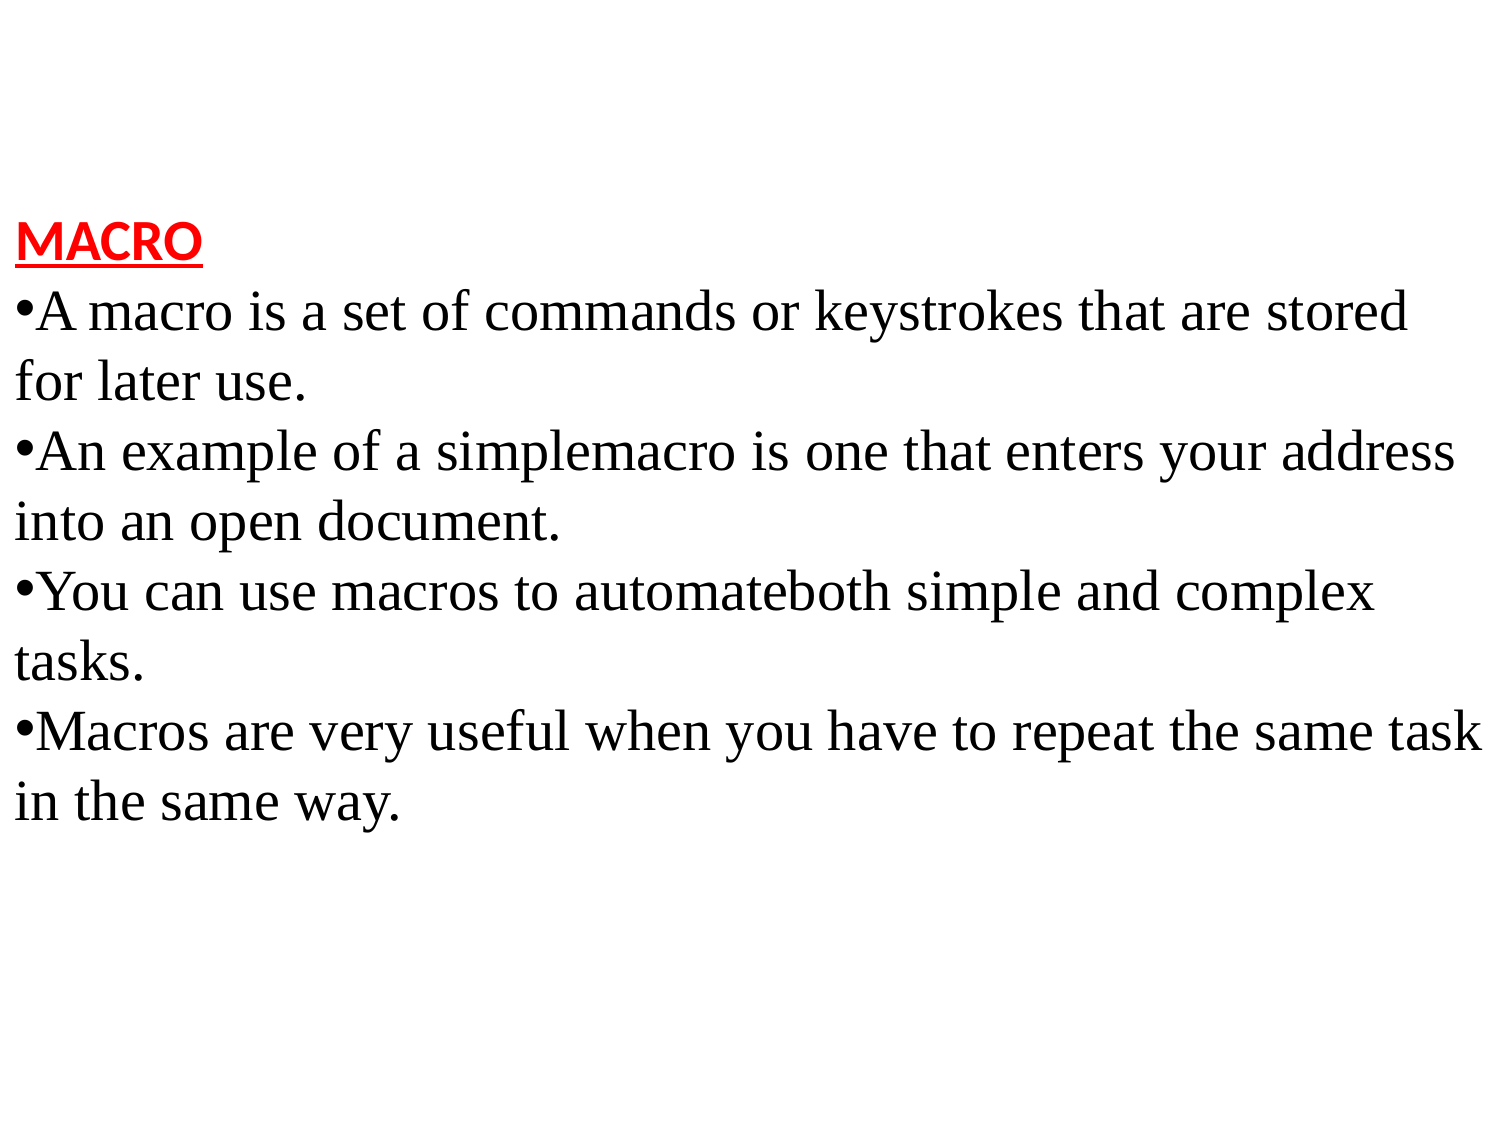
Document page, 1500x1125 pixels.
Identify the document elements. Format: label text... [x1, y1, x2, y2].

text_box MACRO A macro is a set of commands or keystrokes that are stored for later use. An example of a simplemacro is one that enters your address into an open document. You can use macros to automateboth simple and complex tasks. Macros are very useful when you have to repeat the same task in the same way. [0, 124, 1500, 840]
